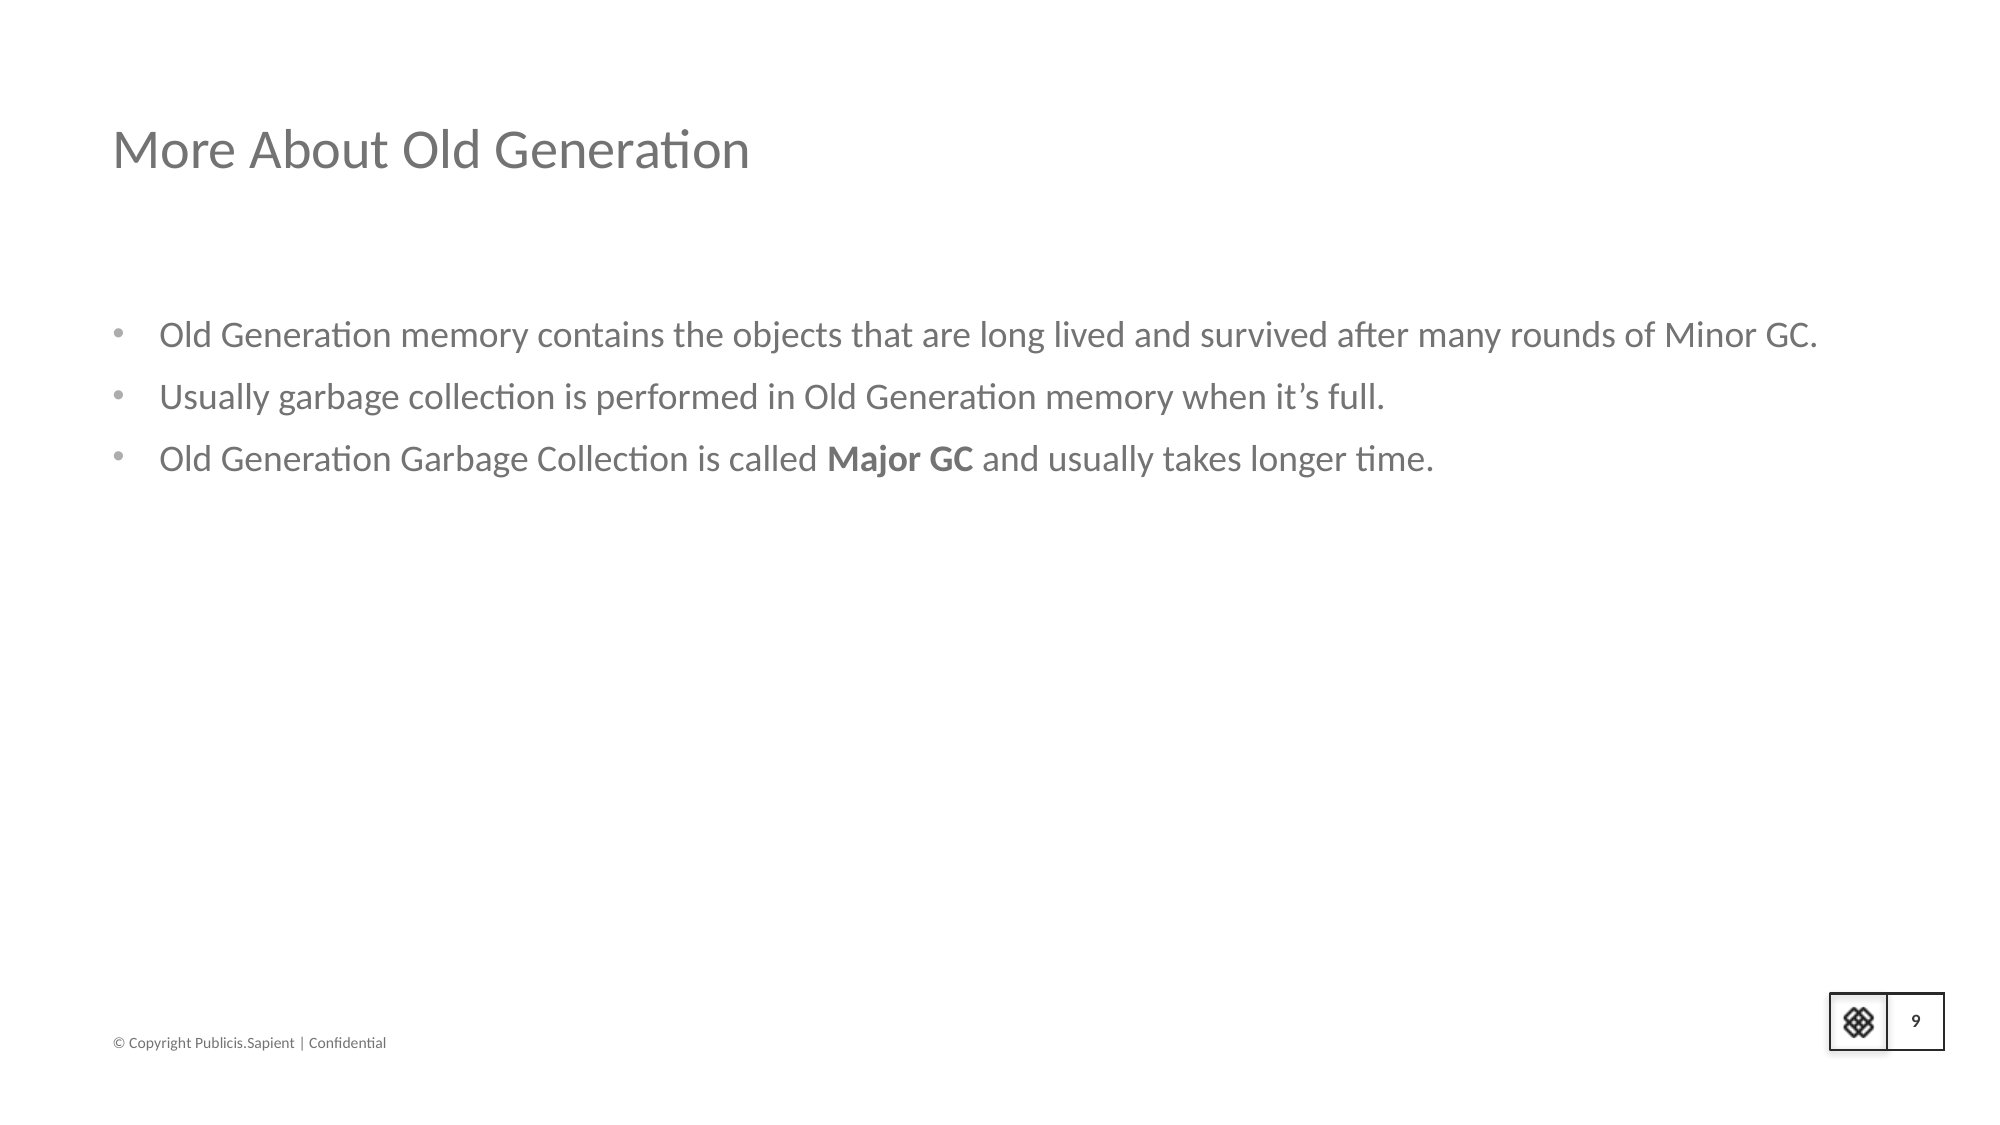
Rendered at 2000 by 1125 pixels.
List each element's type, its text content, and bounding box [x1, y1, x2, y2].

picture [1830, 993, 1886, 1051]
list Old Generation memory contains the objects that are long lived and survived after many rounds of Minor GC. Usually garbage collection is performed in Old Generation memory when it’s full. Old Generation Garbage Collection is called Major GC and usually takes longer time. [112, 310, 1889, 926]
title More About Old Generation [112, 112, 1889, 249]
